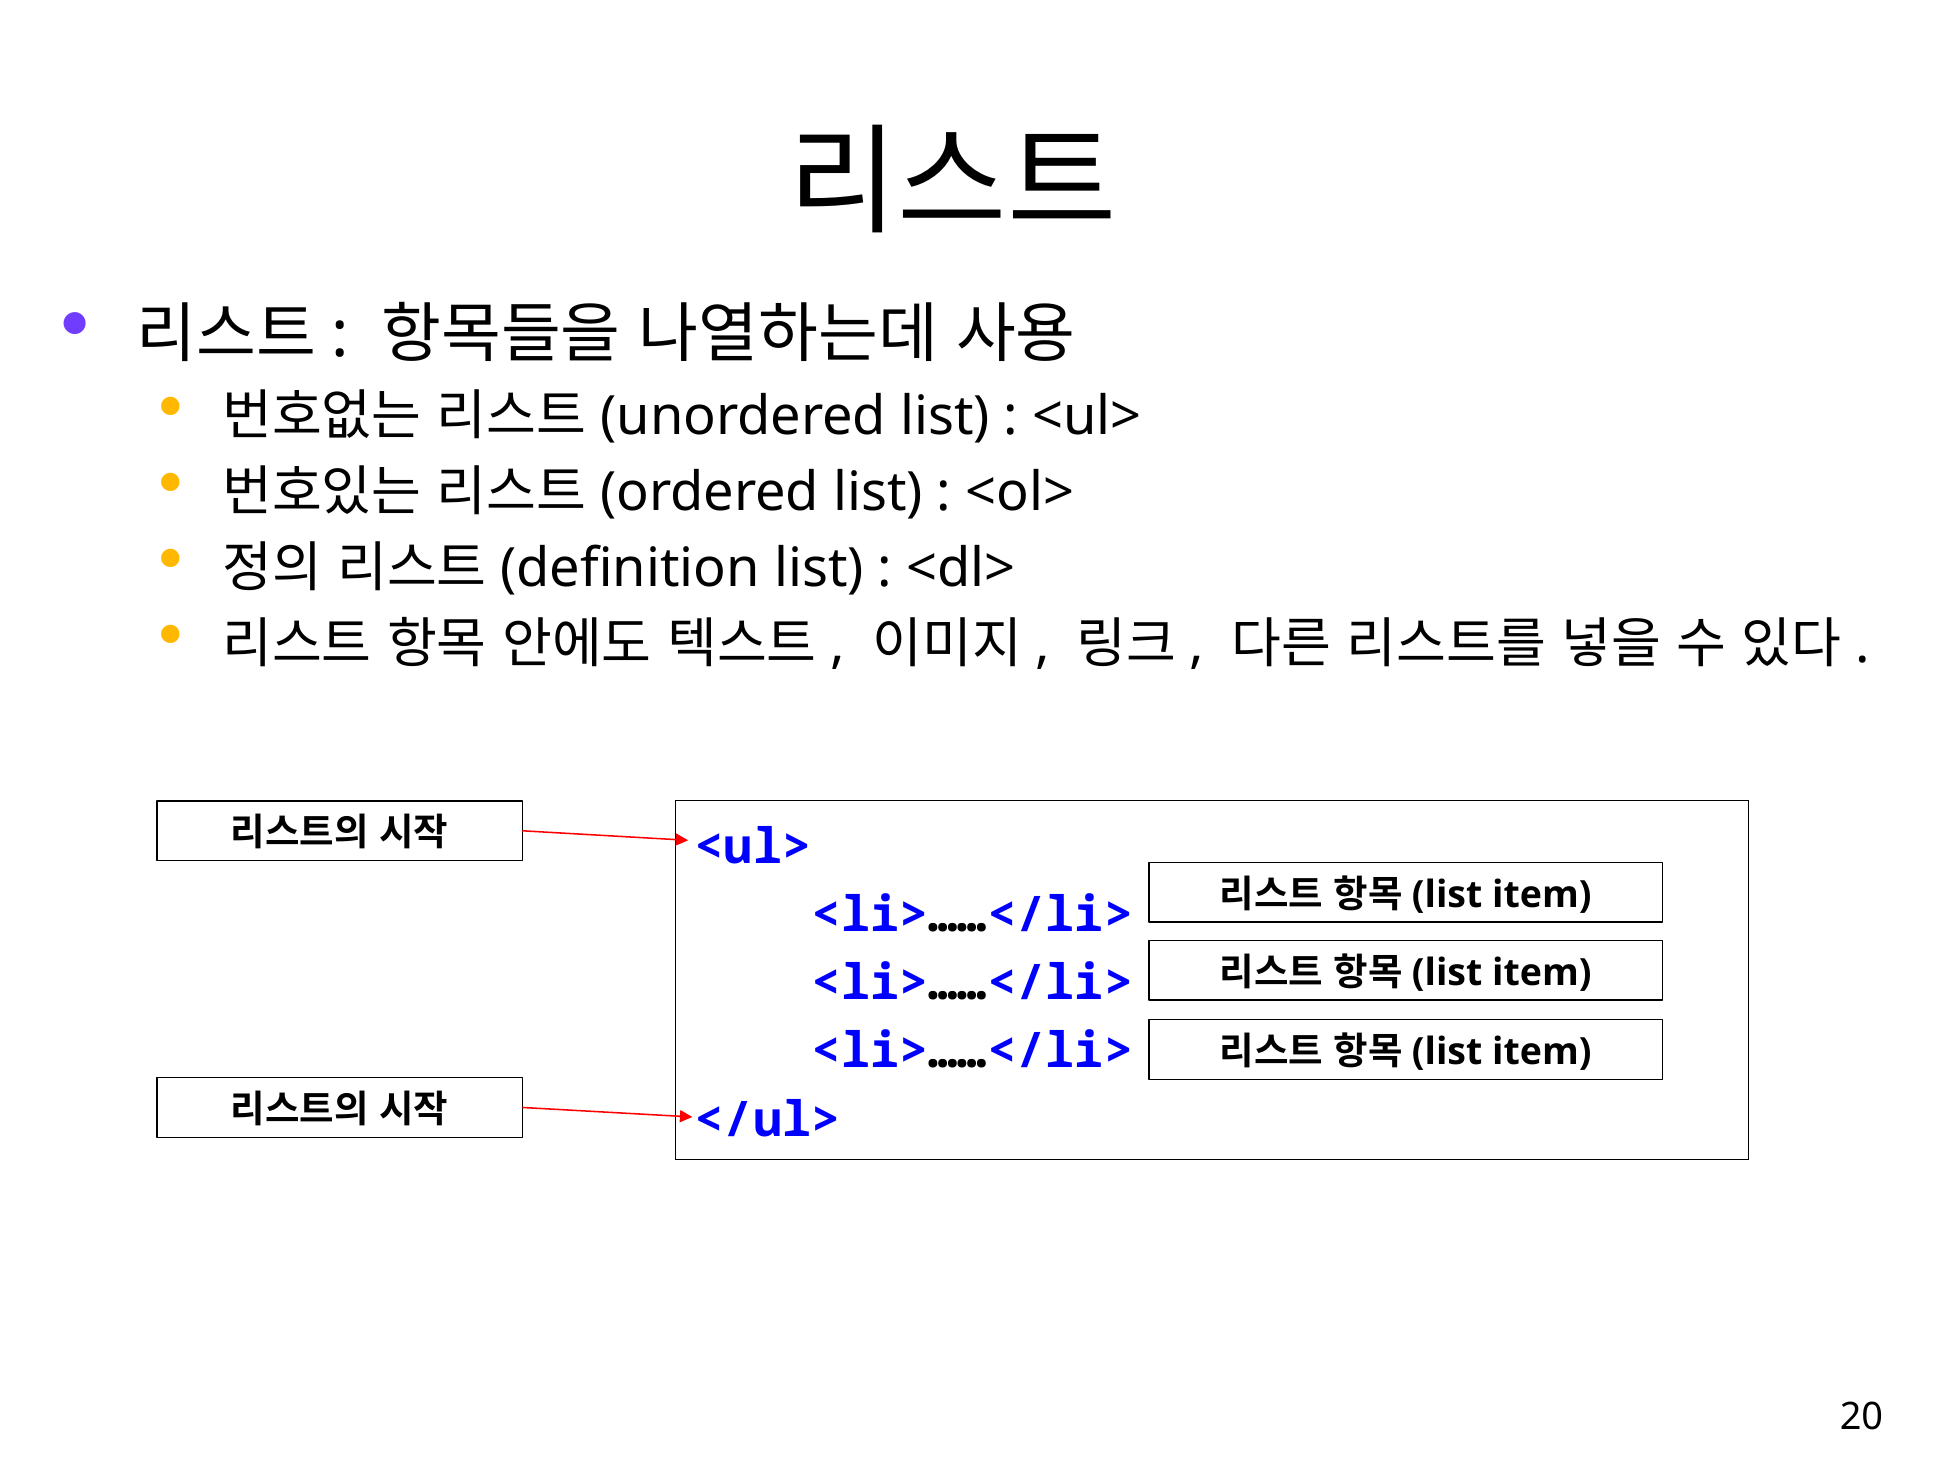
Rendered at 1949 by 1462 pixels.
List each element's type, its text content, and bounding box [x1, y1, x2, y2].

text_box <ul> <li>……</li> <li>……</li> <li>……</li> </ul> [675, 800, 1749, 1160]
text_box 리스트의 시작 [156, 800, 523, 861]
text_box 리스트 항목(list item) [1149, 862, 1663, 923]
text_box 리스트의 시작 [156, 1077, 523, 1138]
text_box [522, 830, 689, 841]
slide_number 20 [1496, 1372, 1899, 1462]
title 리스트 [156, 92, 1749, 255]
text_box 리스트 항목(list item) [1149, 940, 1663, 1000]
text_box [522, 1107, 693, 1118]
text_box 리스트 항목(list item) [1149, 1019, 1663, 1080]
list 리스트: 항목들을 나열하는데 사용 번호없는 리스트(unordered list) : <ul> 번호있는 리스트(ordered list) : <ol> 정의 리스트(definition list) : <dl> 리스트 항목 안에도 텍스트, 이미지, 링크, 다른 리스트를 넣을 수 있다. [48, 284, 1897, 1343]
